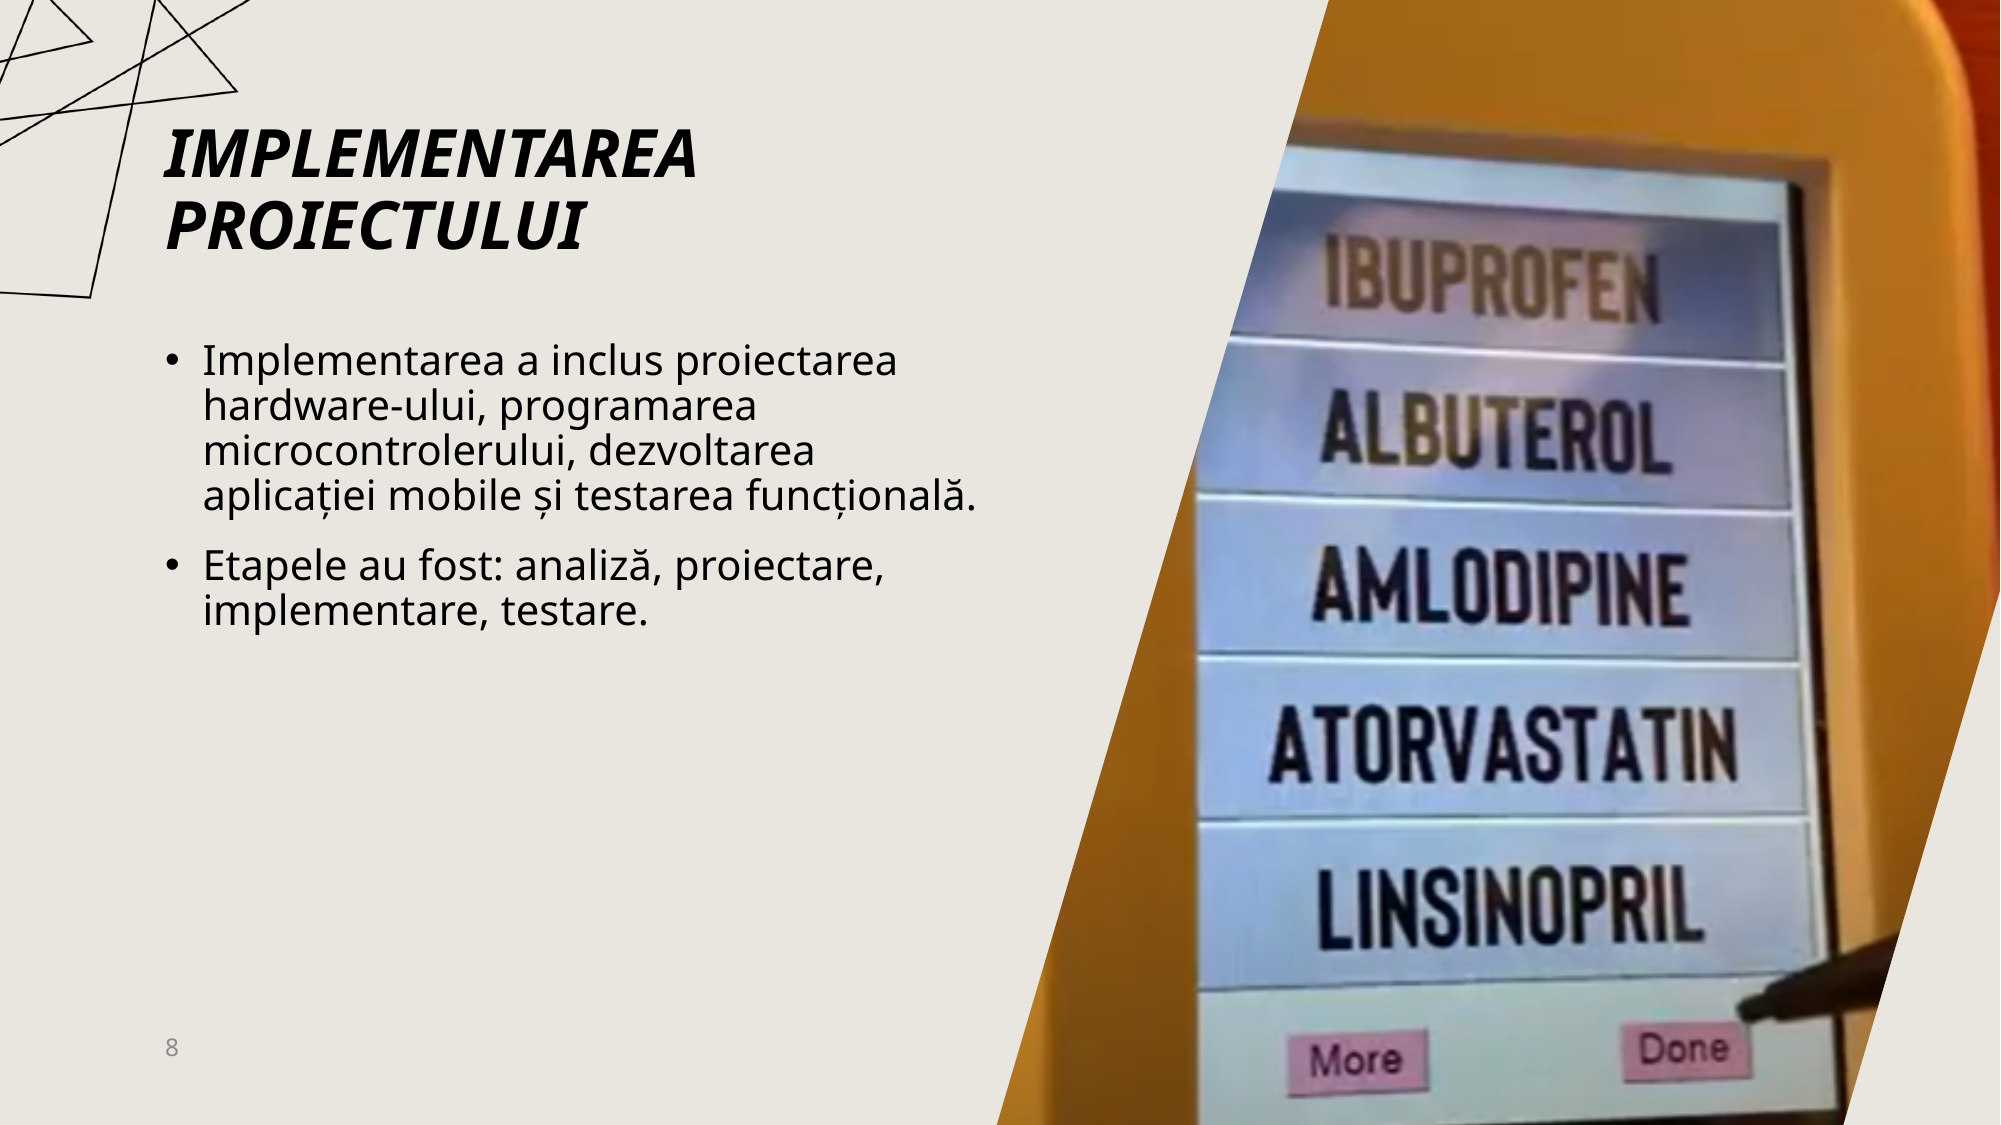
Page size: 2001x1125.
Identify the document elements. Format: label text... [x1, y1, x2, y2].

slide_number 8 [150, 1024, 254, 1074]
title Implementarea proiectului [150, 73, 996, 311]
picture [996, 0, 2000, 1125]
list Implementarea a inclus proiectarea hardware-ului, programarea microcontrolerului, dezvoltarea aplicației mobile și testarea funcțională. Etapele au fost: analiză, proiectare, implementare, testare. [150, 331, 996, 947]
picture [0, 0, 274, 311]
